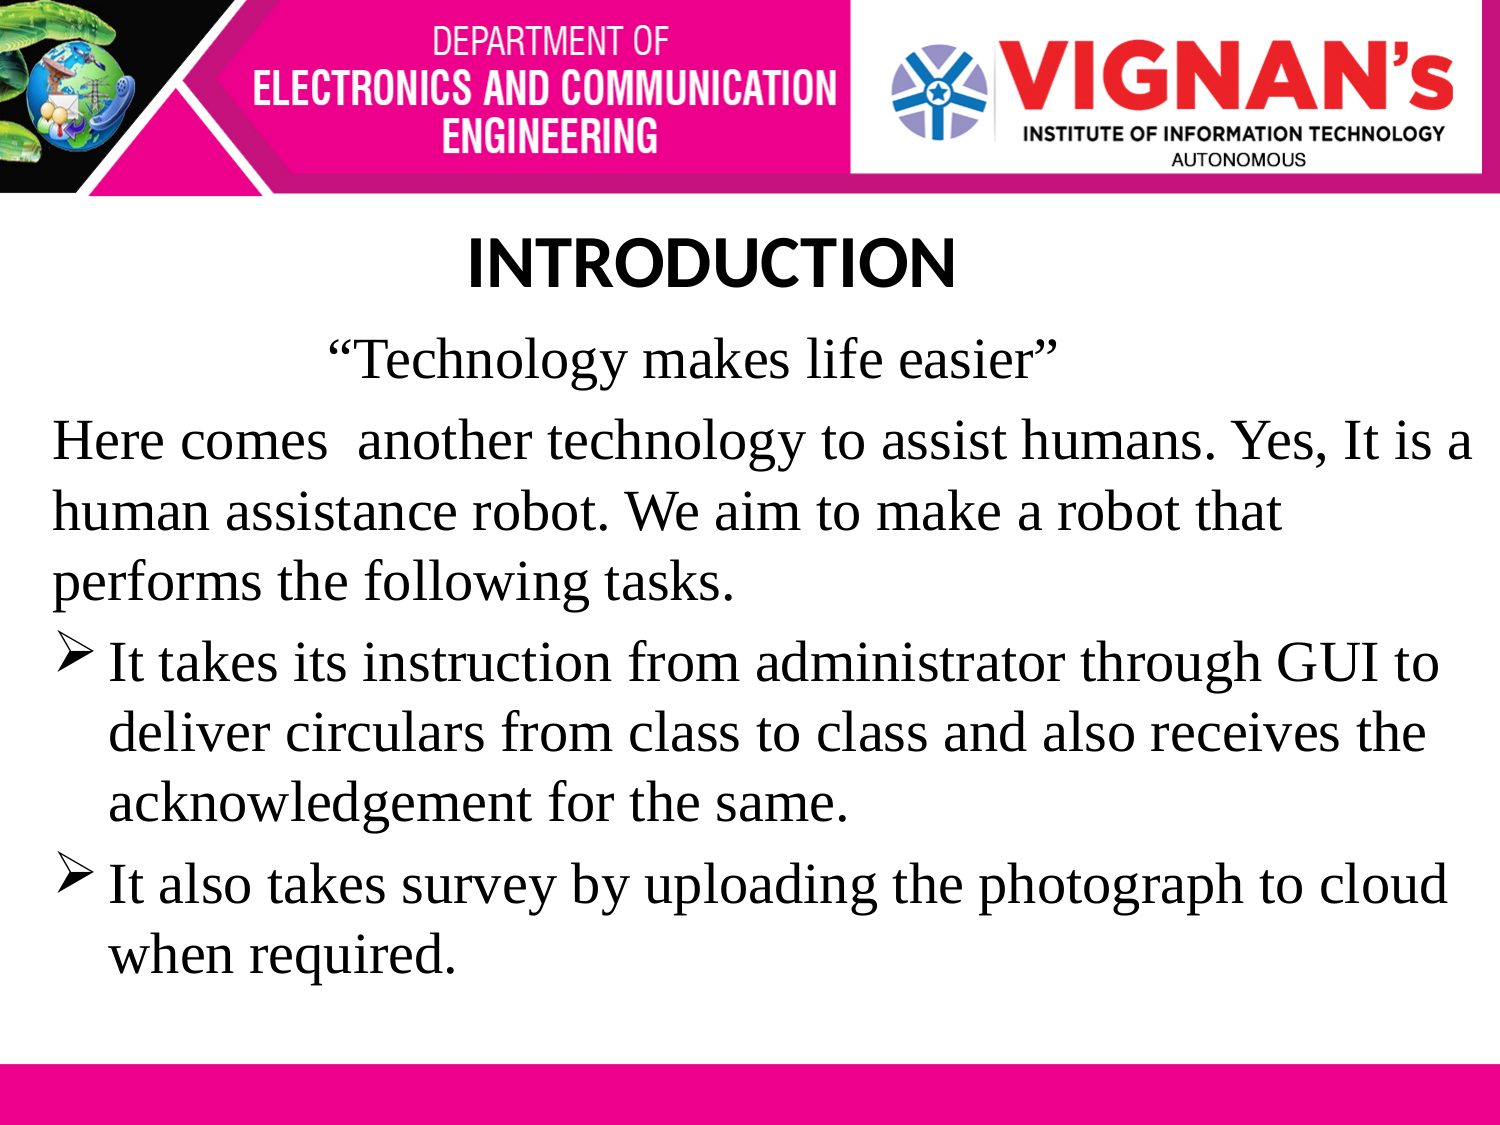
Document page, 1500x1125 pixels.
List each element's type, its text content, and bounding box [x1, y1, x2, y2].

title INTRODUCTION [37, 162, 1388, 312]
list “Technology makes life easier” Here comes another technology to assist humans. Yes, It is a human assistance robot. We aim to make a robot that performs the following tasks. It takes its instruction from administrator through GUI to deliver circulars from class to class and also receives the acknowledgement for the same. It also takes survey by uploading the photograph to cloud when required. [37, 312, 1500, 1125]
picture [0, 0, 1500, 1125]
